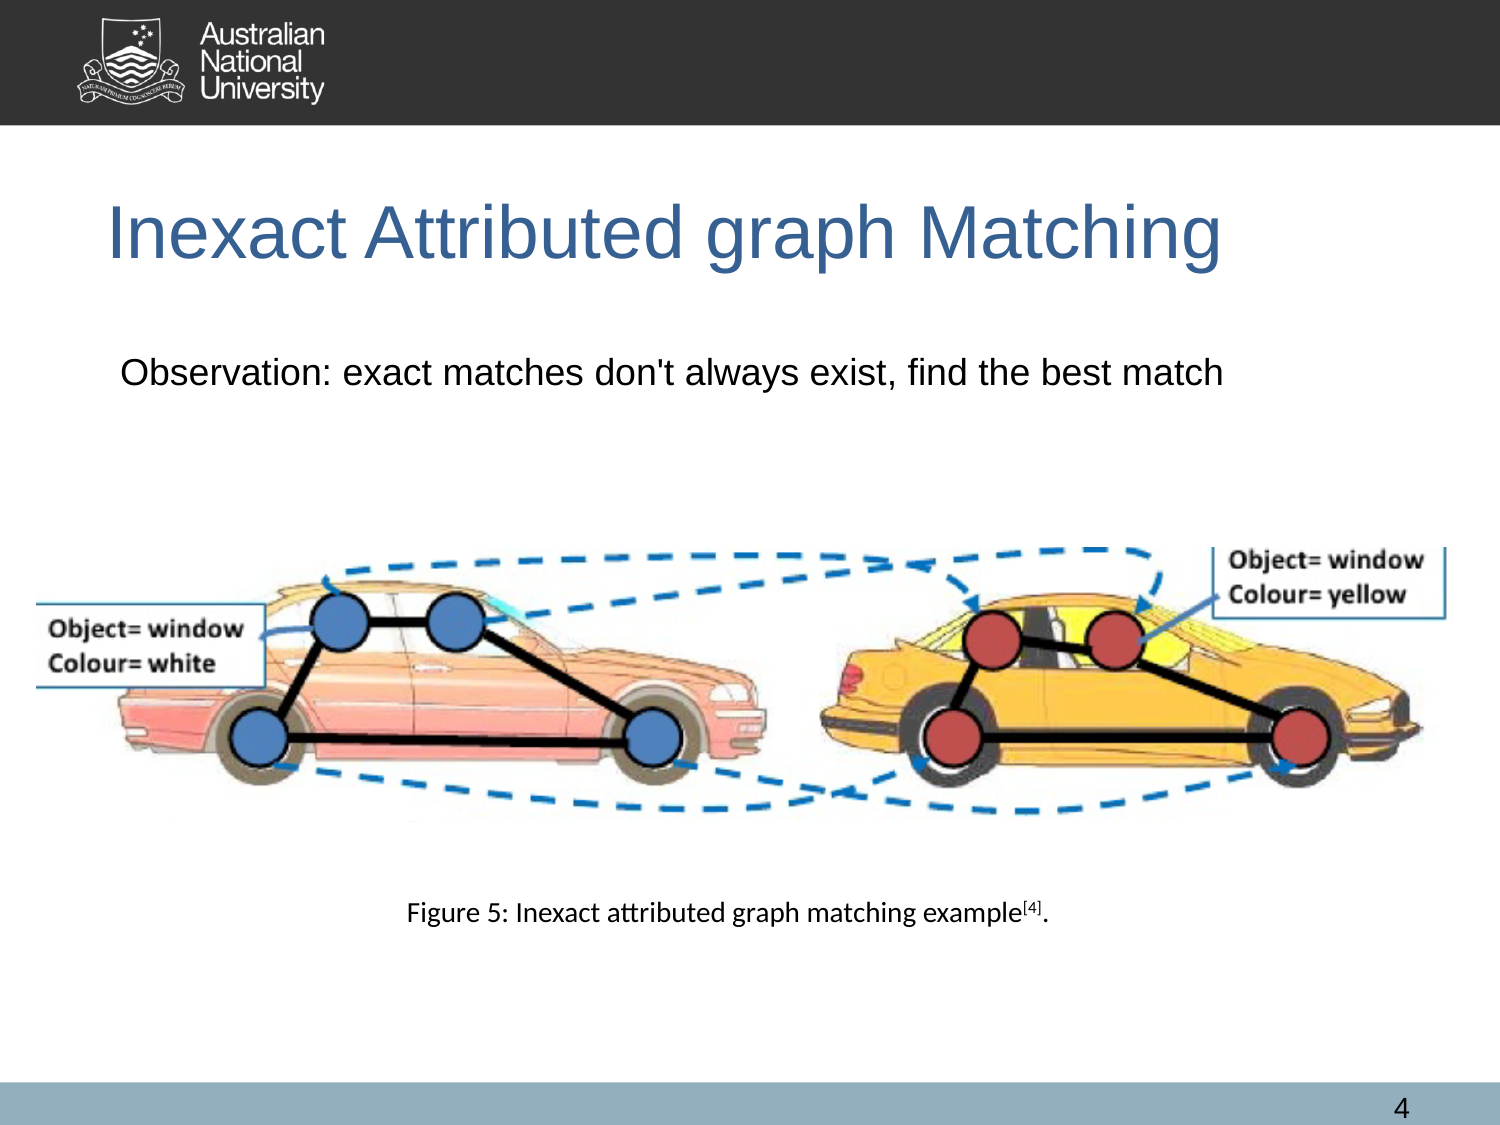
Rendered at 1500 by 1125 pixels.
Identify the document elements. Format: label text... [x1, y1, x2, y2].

picture [36, 546, 1464, 823]
text_box 4 [1391, 1087, 1413, 1125]
picture [77, 18, 325, 105]
text_box Observation: exact matches don't always exist, find the best match [105, 328, 1320, 404]
text_box Inexact Attributed graph Matching [91, 175, 1334, 281]
text_box Figure 5: Inexact attributed graph matching example[4]. [392, 885, 1108, 936]
